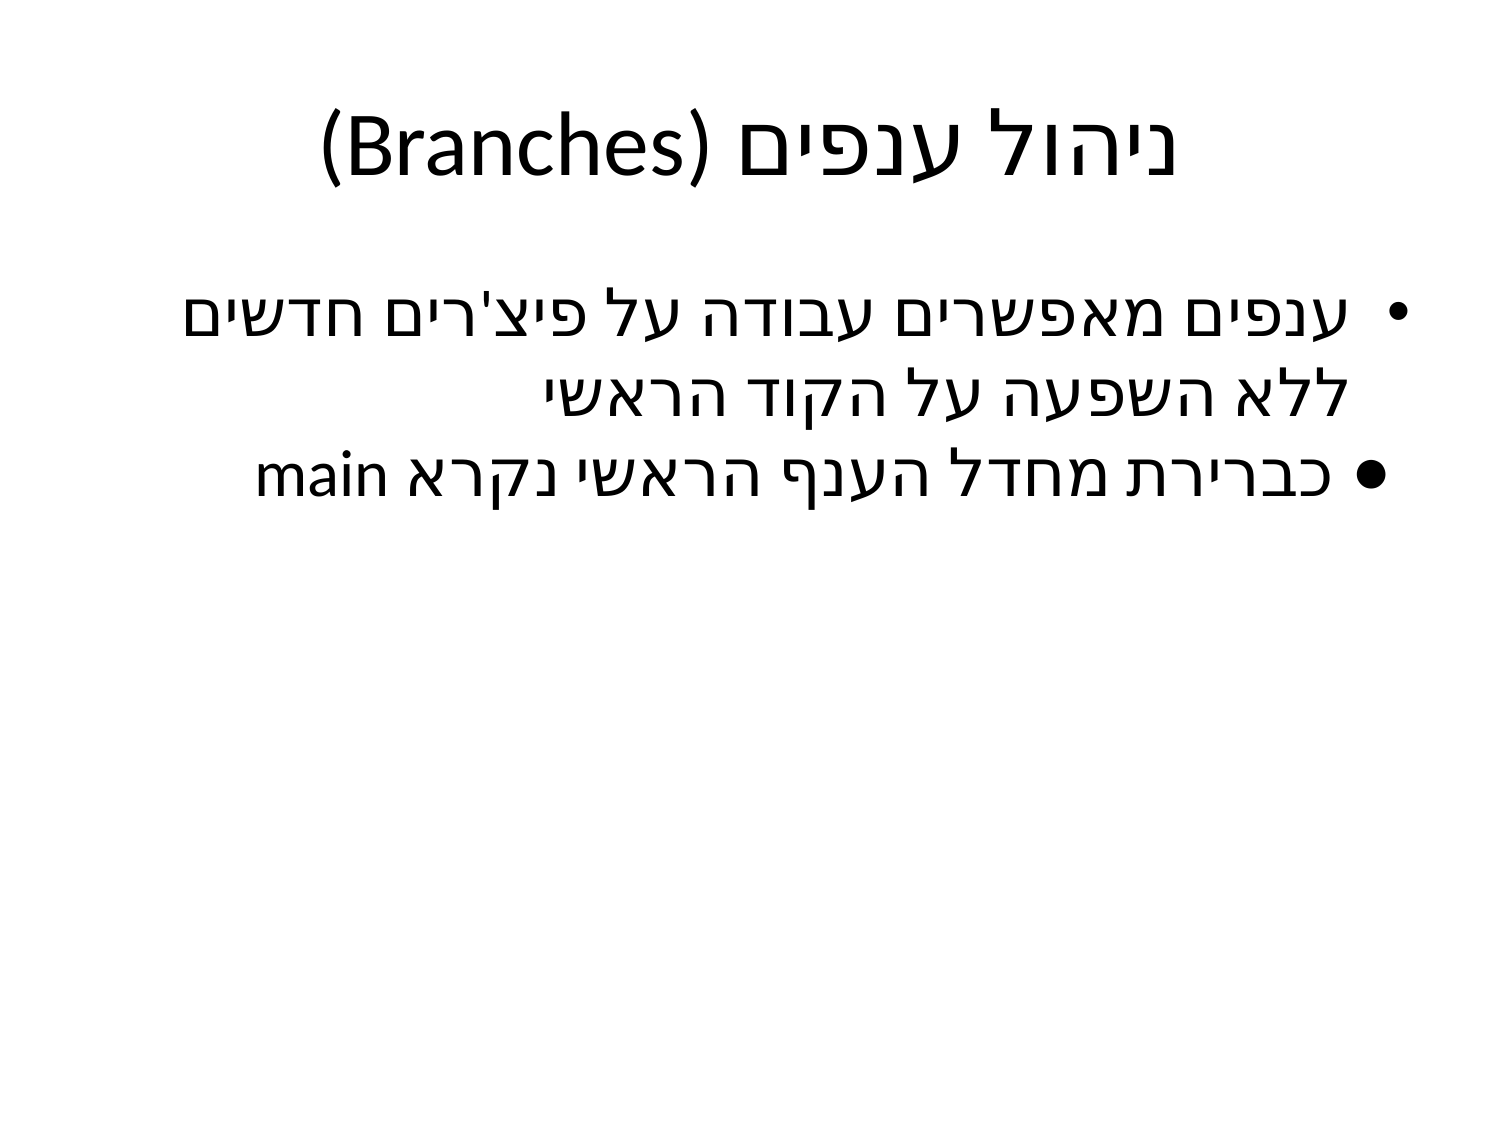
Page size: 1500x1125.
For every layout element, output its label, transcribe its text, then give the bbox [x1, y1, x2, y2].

list ענפים מאפשרים עבודה על פיצ'רים חדשים ללא השפעה על הקוד הראשי כברירת מחדל הענף הראשי נקרא main [75, 262, 1425, 1005]
title ניהול ענפים (Branches) [75, 45, 1425, 233]
